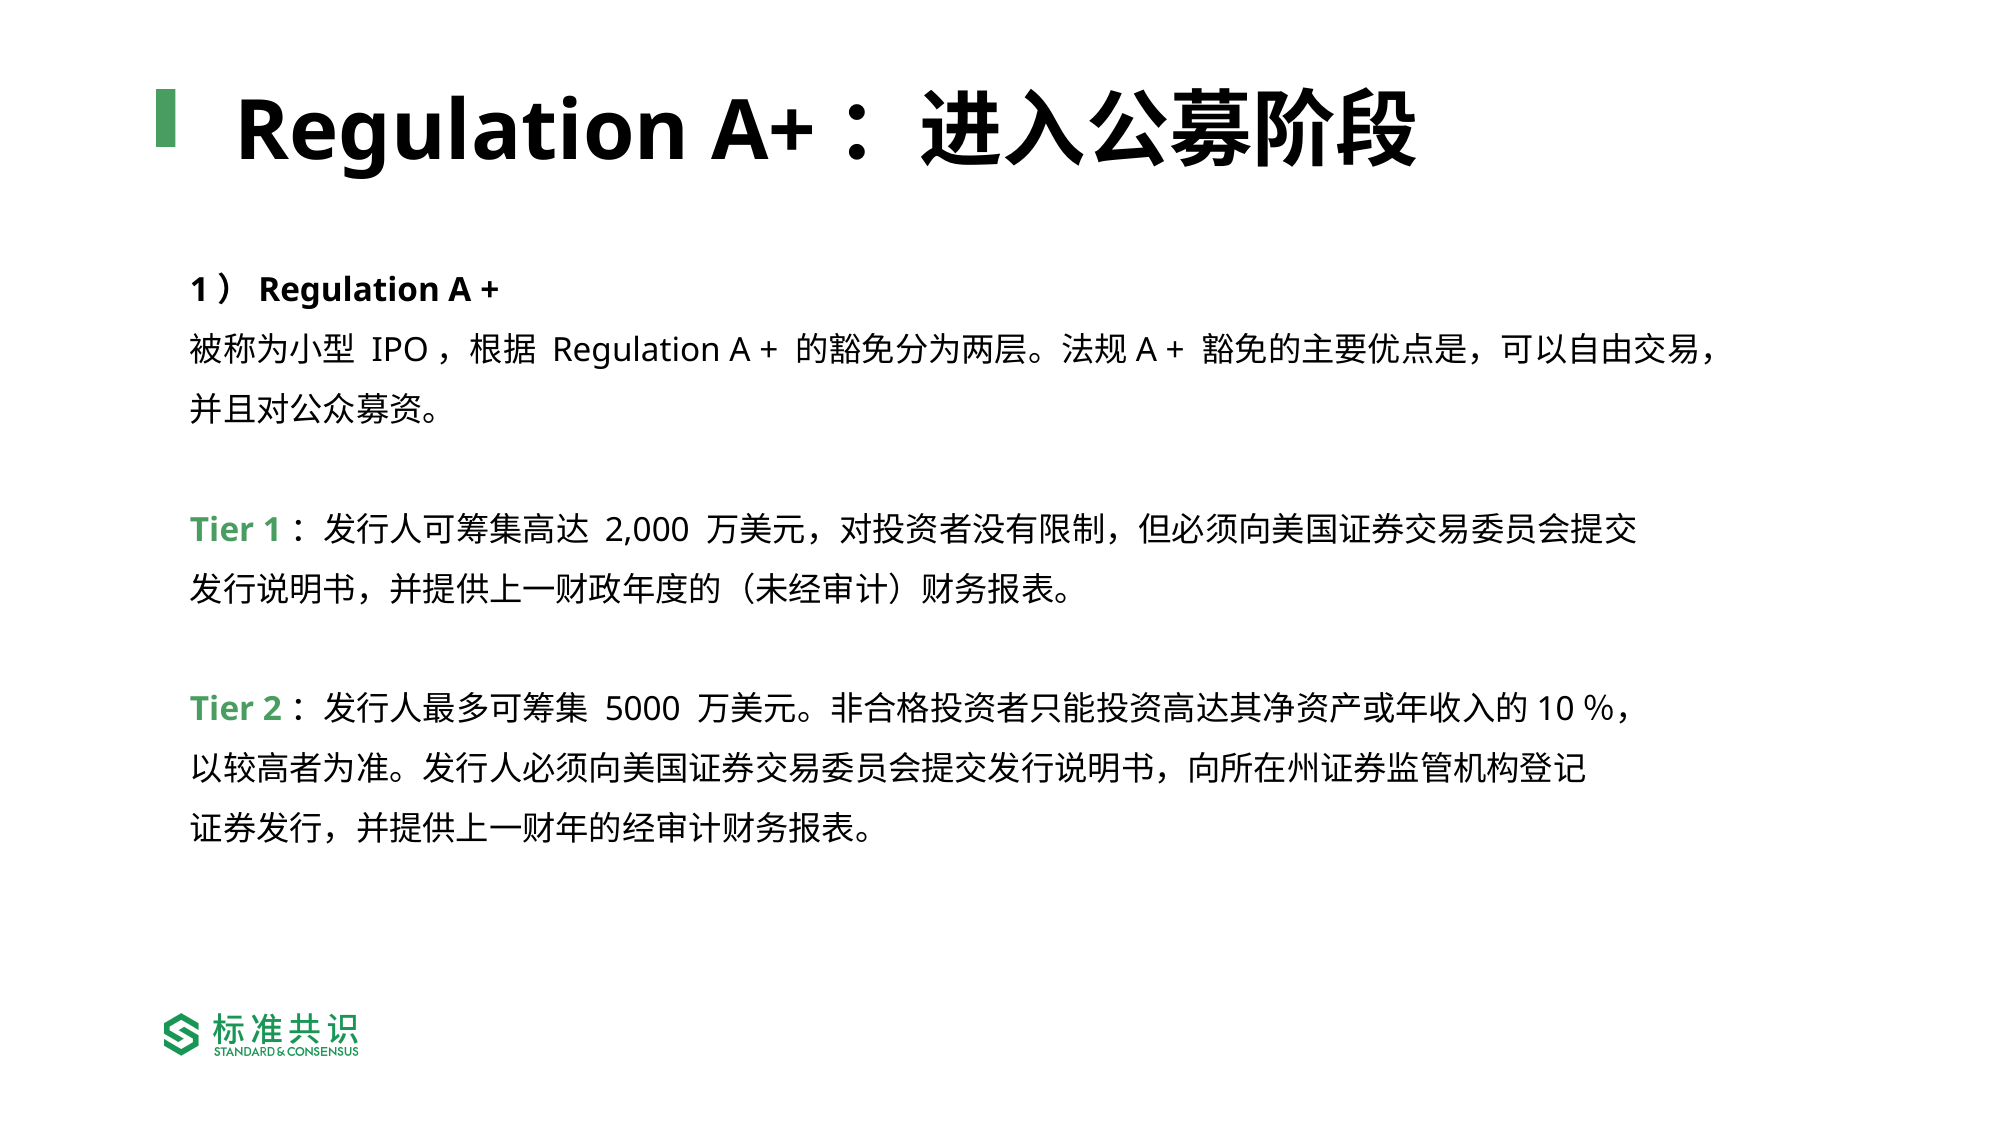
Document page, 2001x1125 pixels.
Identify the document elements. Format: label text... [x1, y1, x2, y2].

text_box [155, 88, 176, 148]
text_box 1）Regulation A + 被称为小型 IPO，根据 Regulation A + 的豁免分为两层。法规A + 豁免的主要优点是，可以自由交易，并且对公众募资。 Tier 1：发行人可筹集高达 2,000 万美元，对投资者没有限制，但必须向美国证券交易委员会提交 发行说明书，并提供上一财政年度的（未经审计）财务报表。 Tier 2：发行人最多可筹集 5000 万美元。非合格投资者只能投资高达其净资产或年收入的10％， 以较高者为准。发行人必须向美国证券交易委员会提交发行说明书，向所在州证券监管机构登记 证券发行，并提供上一财年的经审计财务报表。 [175, 241, 1736, 855]
picture [156, 1013, 366, 1056]
text_box Regulation A+：进入公募阶段 [219, 23, 1945, 242]
